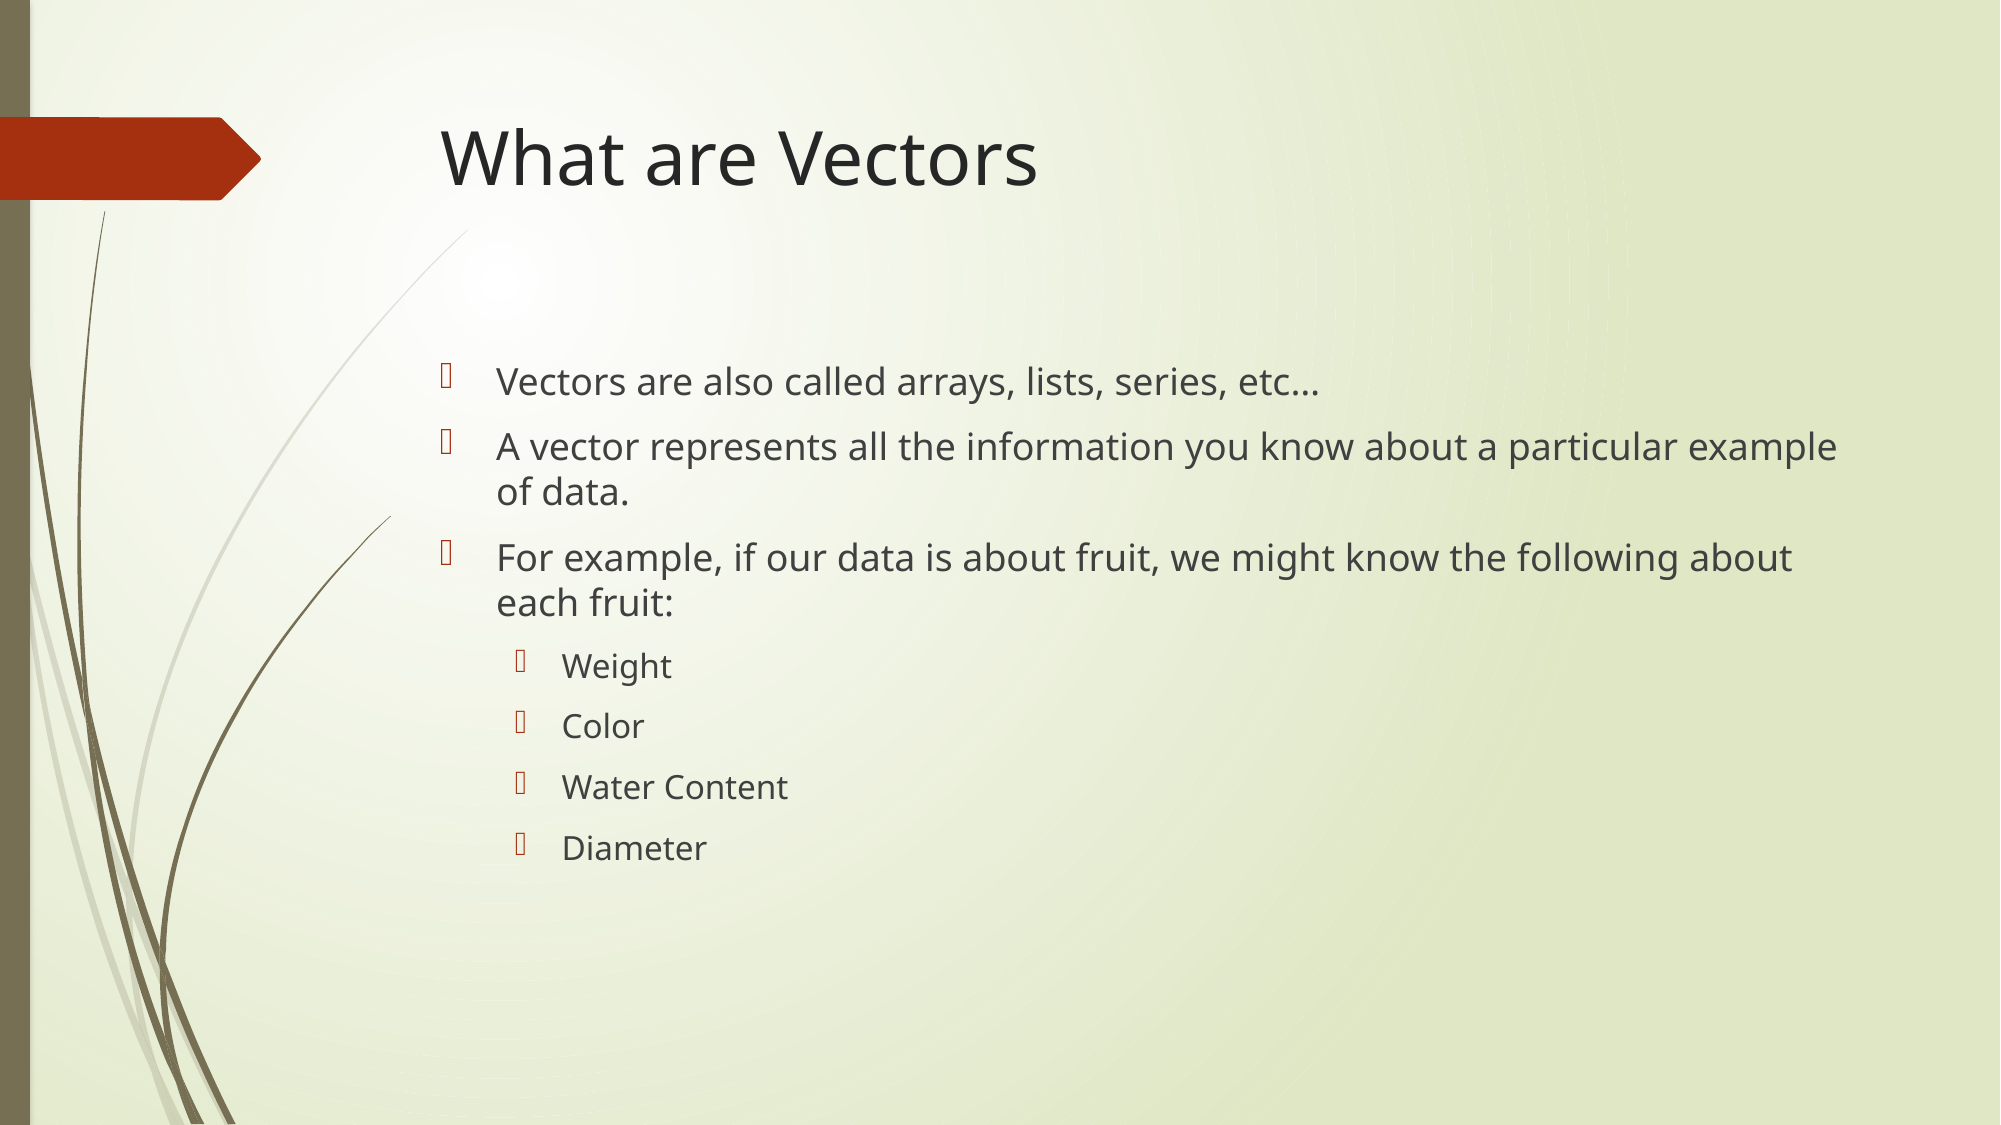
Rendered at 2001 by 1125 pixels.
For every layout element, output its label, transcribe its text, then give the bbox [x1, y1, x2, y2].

list Vectors are also called arrays, lists, series, etc… A vector represents all the information you know about a particular example of data. For example, if our data is about fruit, we might know the following about each fruit: Weight Color Water Content Diameter [424, 350, 1888, 970]
title What are Vectors [425, 102, 1888, 313]
